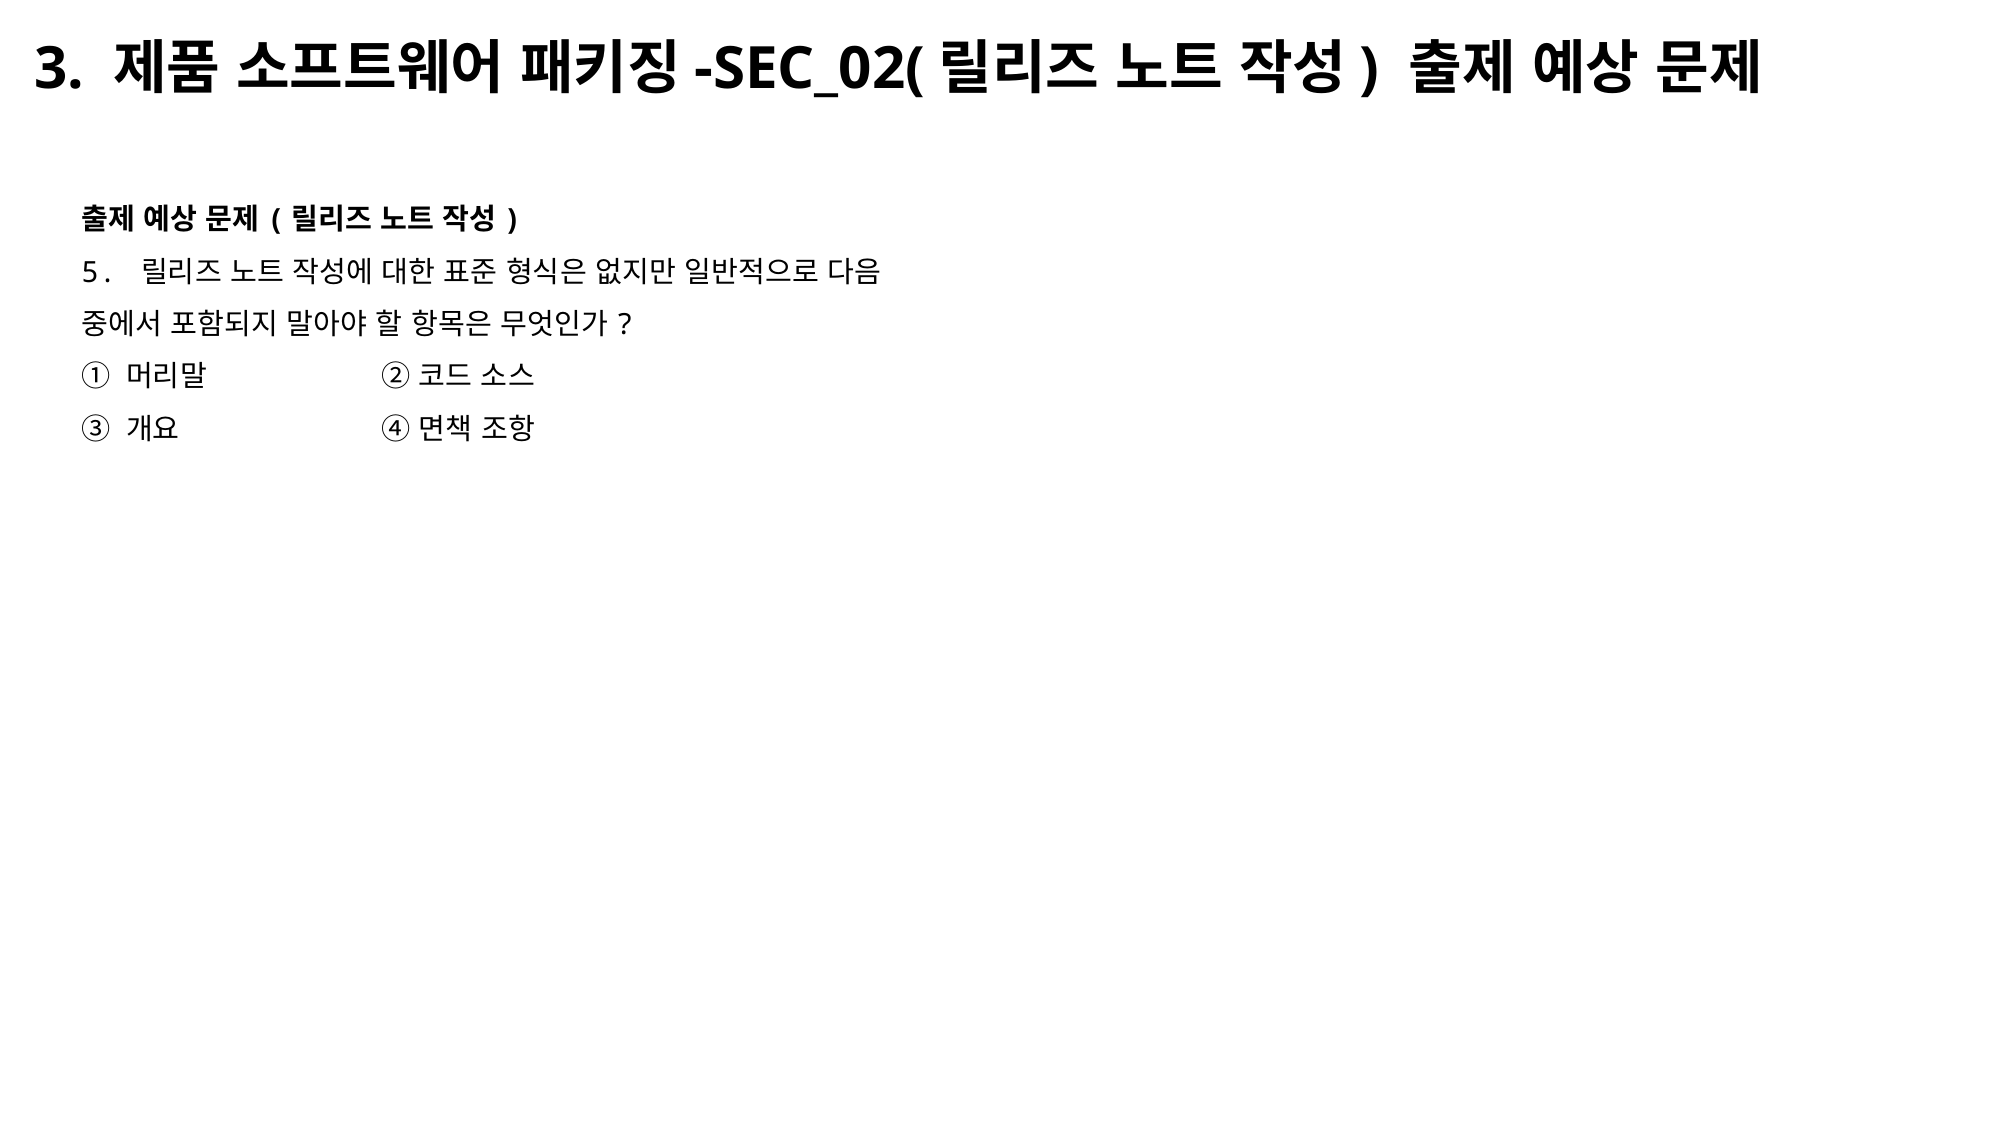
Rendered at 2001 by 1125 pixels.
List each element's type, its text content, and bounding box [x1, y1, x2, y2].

text_box 출제 예상 문제(릴리즈 노트 작성) 5. 릴리즈 노트 작성에 대한 표준 형식은 없지만 일반적으로 다음 중에서 포함되지 말아야 할 항목은 무엇인가? ① 머리말 ② 코드 소스 ③ 개요 ④ 면책 조항 [66, 175, 1000, 453]
title 3. 제품 소프트웨어 패키징-SEC_02(릴리즈 노트 작성) 출제 예상 문제 [19, 14, 1993, 126]
